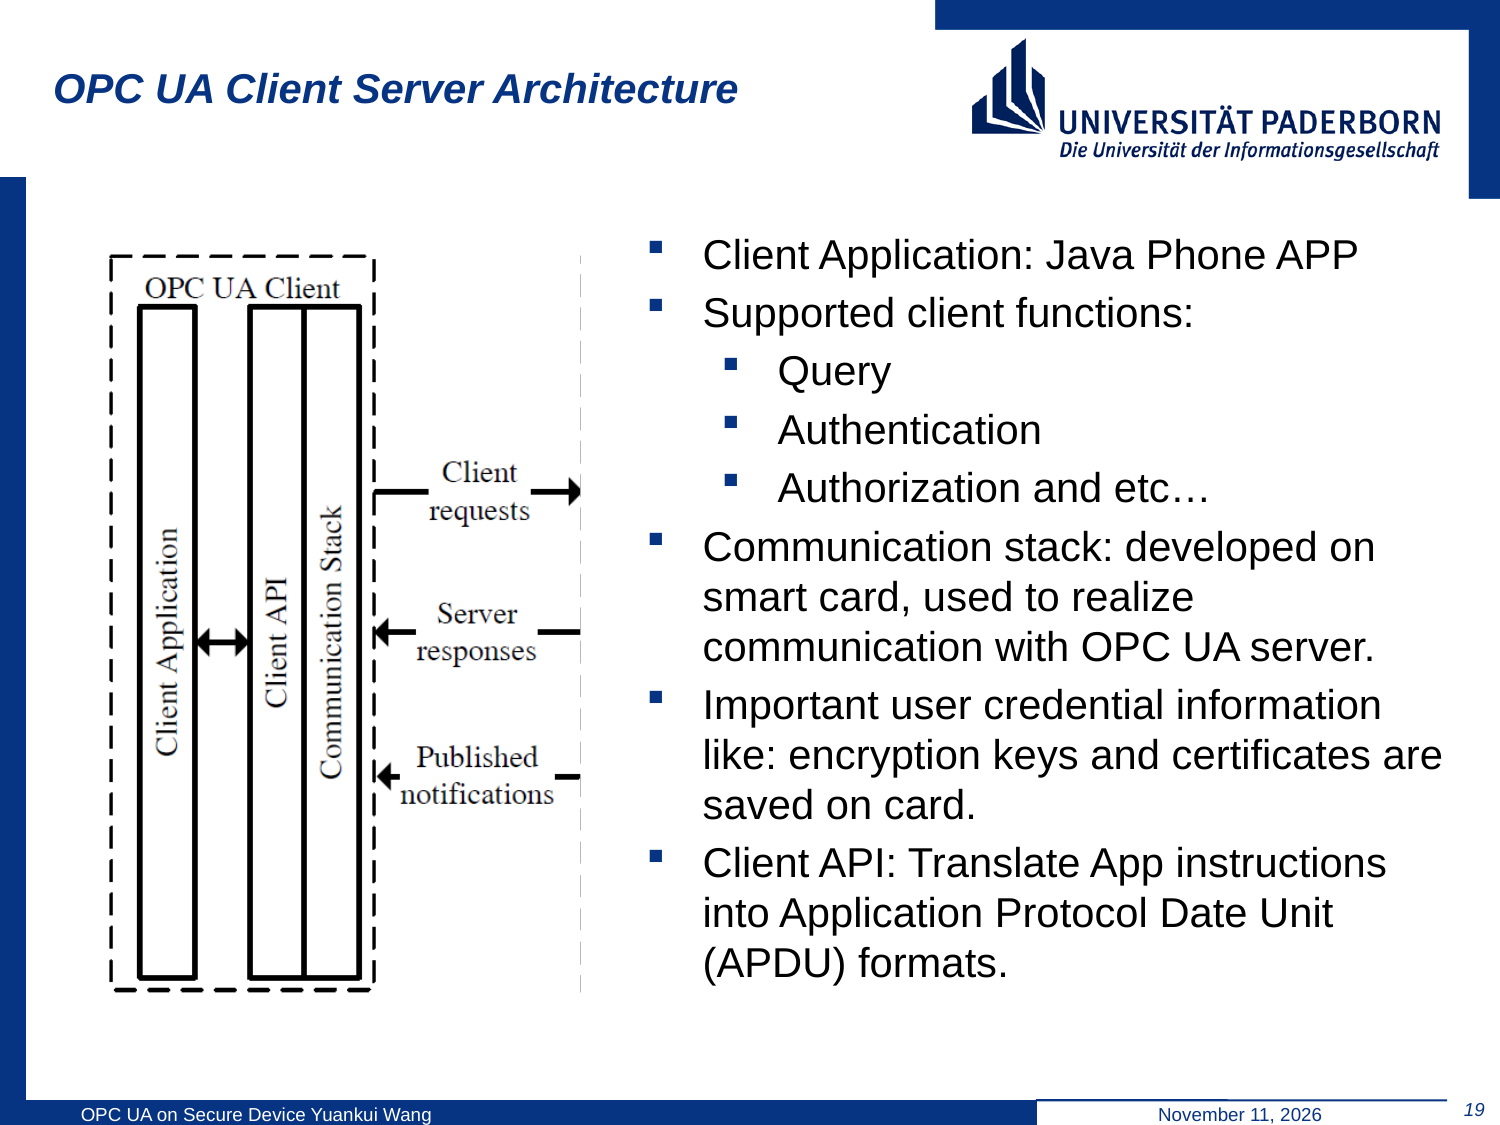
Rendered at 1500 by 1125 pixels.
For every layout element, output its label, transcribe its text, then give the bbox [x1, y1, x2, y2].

text_box Client Application: Java Phone APP Supported client functions: Query Authentication Authorization and etc… Communication stack: developed on smart card, used to realize communication with OPC UA server. Important user credential information like: encryption keys and certificates are saved on card. Client API: Translate App instructions into Application Protocol Date Unit (APDU) formats. [631, 220, 1461, 1050]
title OPC UA Client Server Architecture [0, 0, 919, 175]
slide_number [1064, 1099, 1416, 1125]
picture [972, 37, 1440, 161]
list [74, 226, 581, 1043]
slide_number 19 [1445, 1089, 1500, 1125]
footer OPC UA on Secure Device Yuankui Wang [75, 1100, 1010, 1125]
